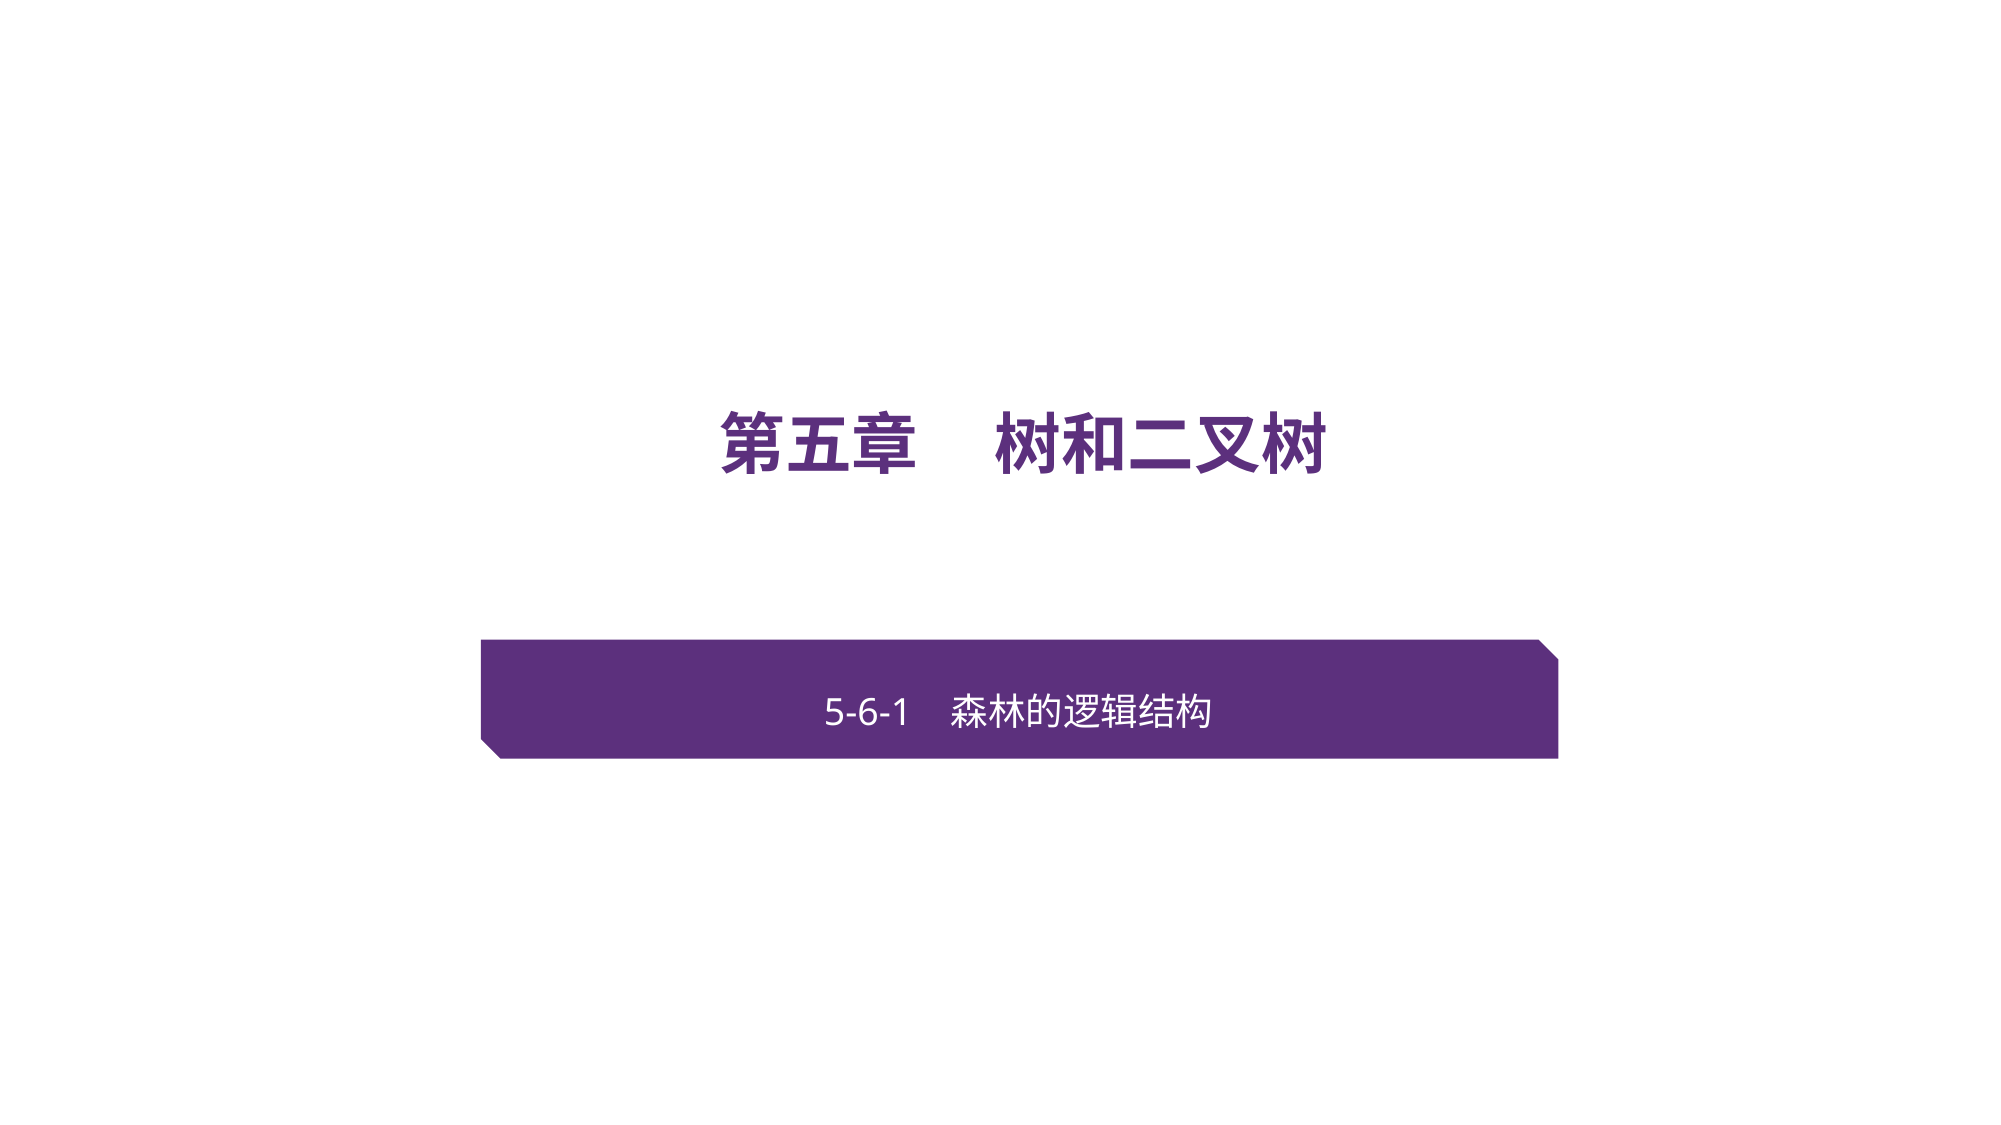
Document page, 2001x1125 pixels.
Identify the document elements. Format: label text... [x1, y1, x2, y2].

text_box [479, 638, 1560, 760]
text_box v [382, 326, 1644, 550]
text_box 5-6-1 森林的逻辑结构 [554, 658, 1483, 741]
text_box 第五章 树和二叉树 [469, 394, 1578, 489]
